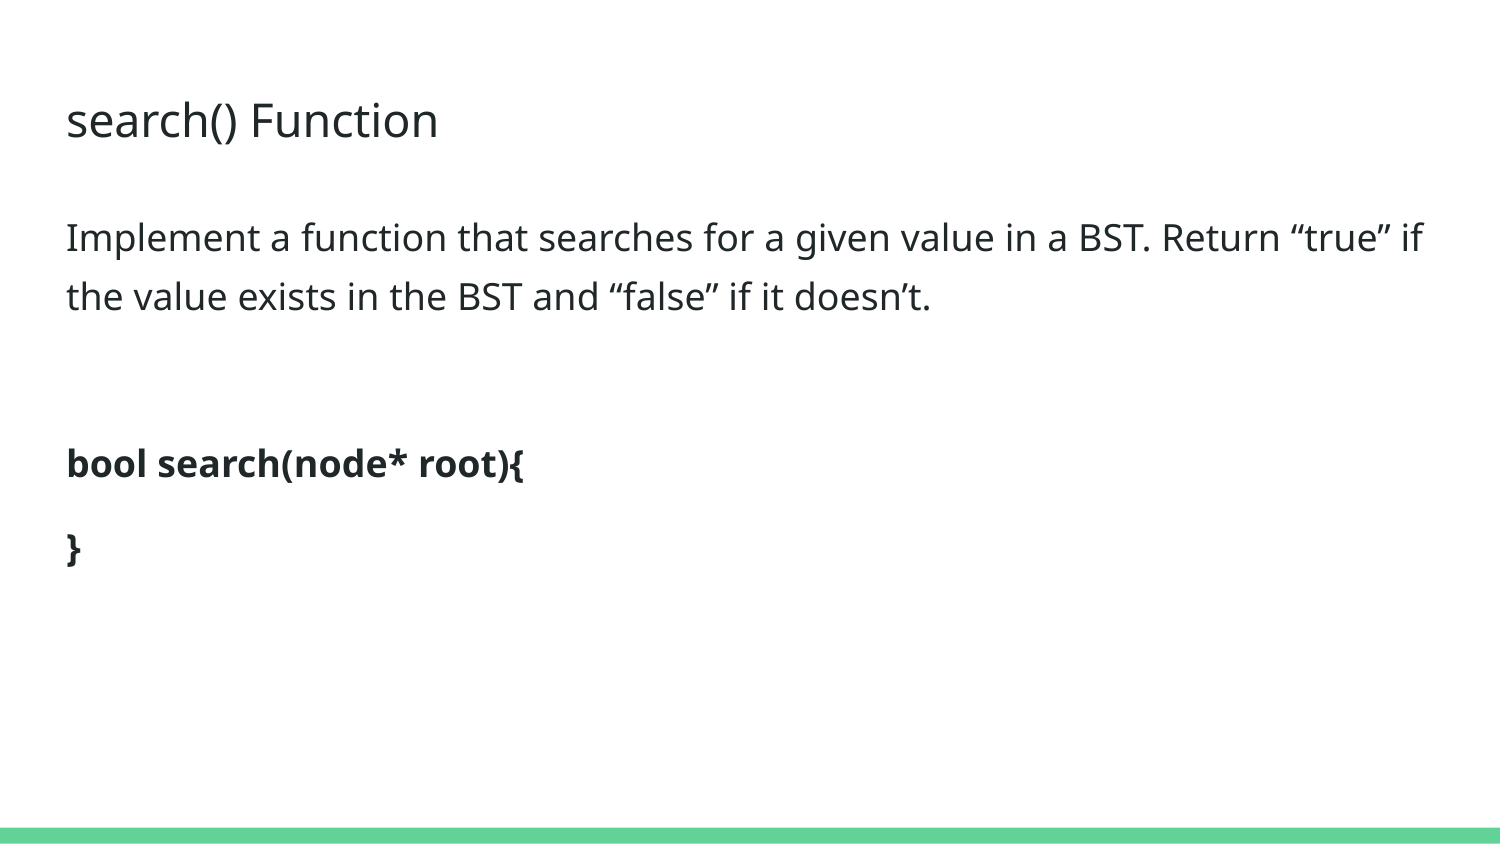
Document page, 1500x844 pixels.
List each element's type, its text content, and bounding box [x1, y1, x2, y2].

list Implement a function that searches for a given value in a BST. Return “true” if the value exists in the BST and “false” if it doesn’t. bool search(node* root){ } [51, 189, 1449, 750]
title search() Function [51, 72, 1449, 167]
